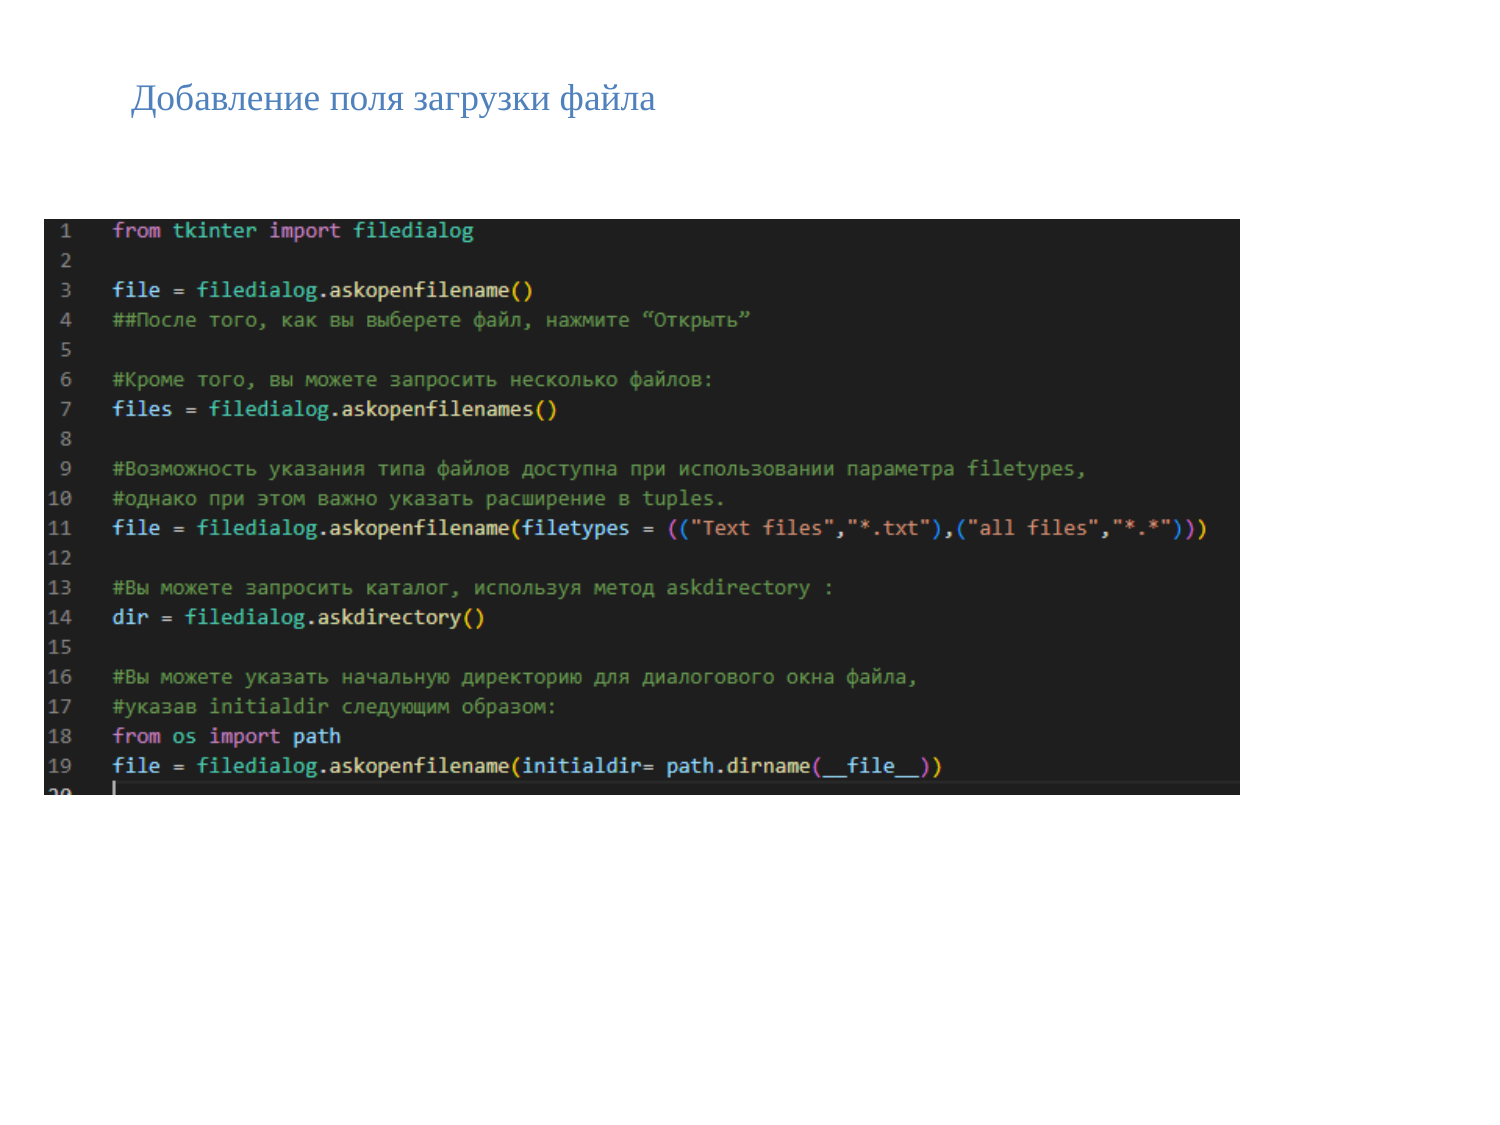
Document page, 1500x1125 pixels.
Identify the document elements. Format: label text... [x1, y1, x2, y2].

picture [43, 219, 1240, 796]
text_box Добавление поля загрузки файла [41, 43, 792, 126]
